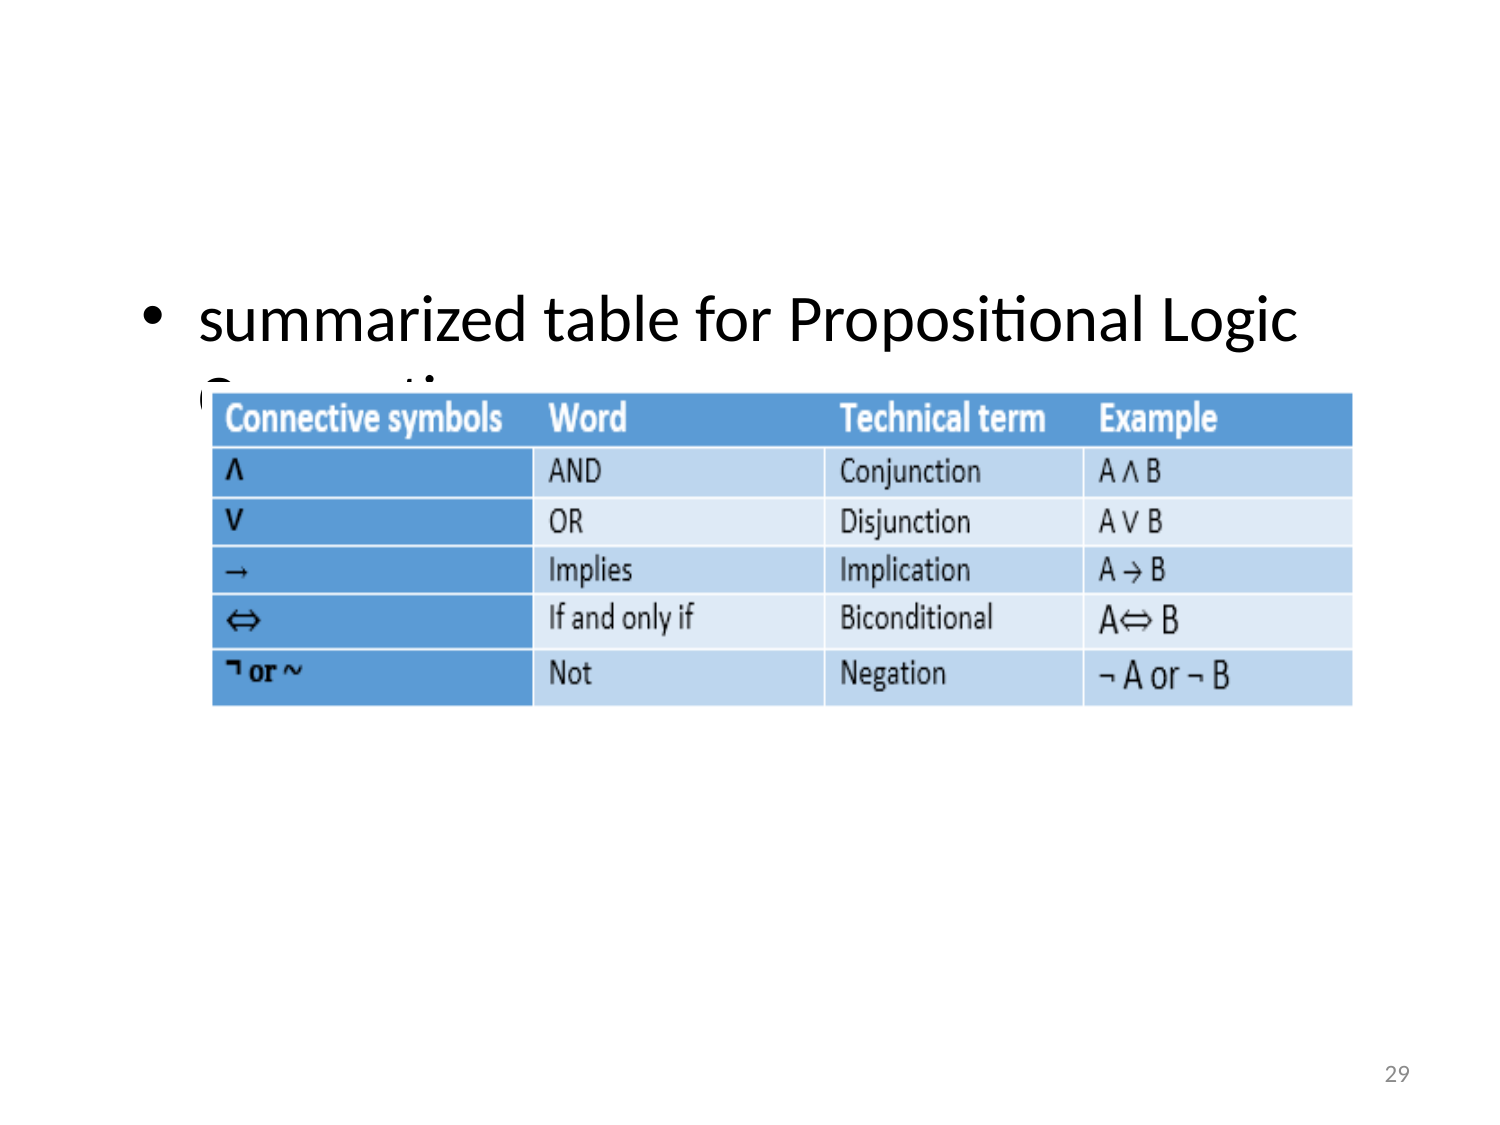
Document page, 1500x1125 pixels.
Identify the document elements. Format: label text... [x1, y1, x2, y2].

list summarized table for Propositional Logic Connectives: [126, 267, 1365, 942]
picture [202, 382, 1360, 716]
slide_number 29 [1074, 1042, 1425, 1103]
